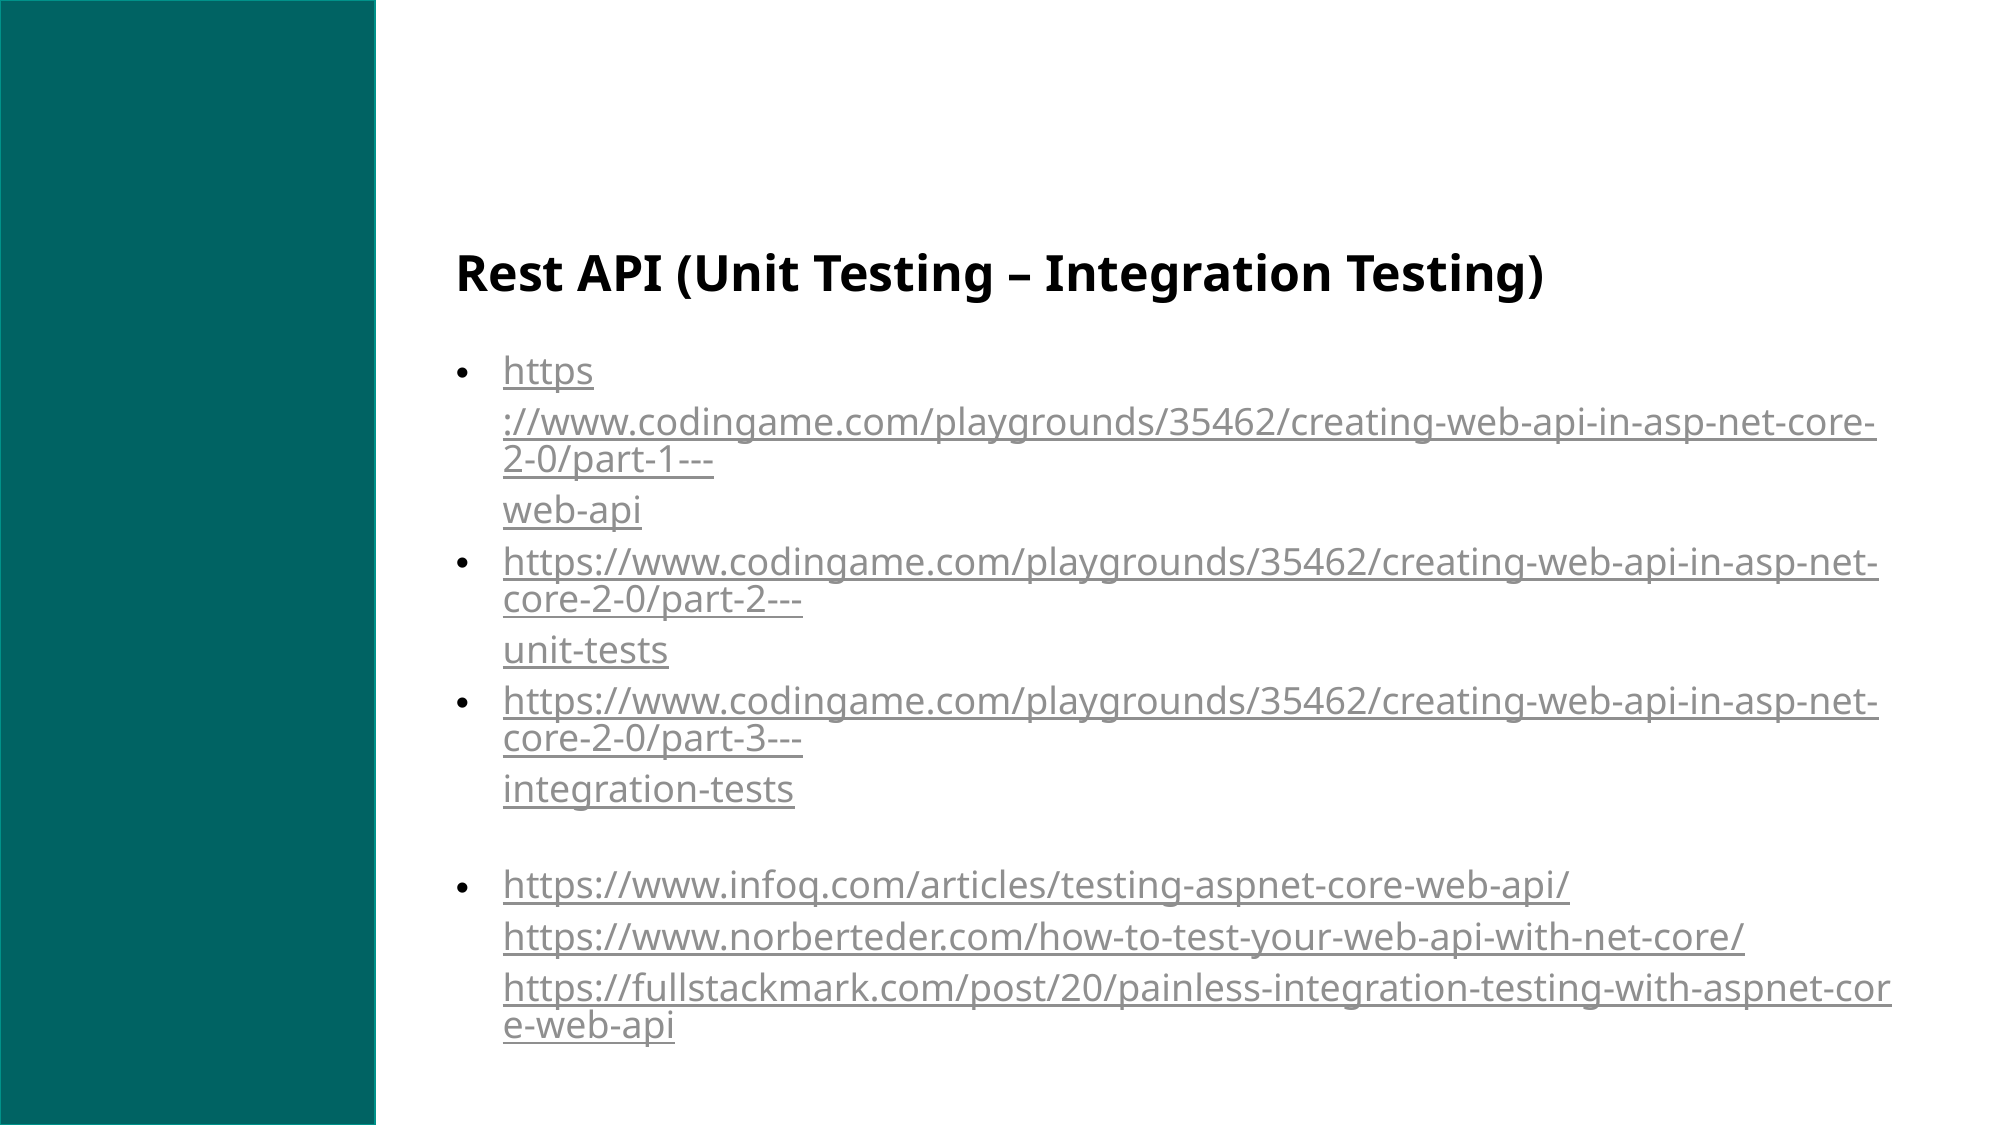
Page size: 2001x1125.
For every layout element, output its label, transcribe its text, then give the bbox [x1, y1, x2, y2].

text_box Rest API (Unit Testing – Integration Testing) https://www.codingame.com/playgrounds/35462/creating-web-api-in-asp-net-core-2-0/part-1---web-api https://www.codingame.com/playgrounds/35462/creating-web-api-in-asp-net-core-2-0/part-2---unit-tests https://www.codingame.com/playgrounds/35462/creating-web-api-in-asp-net-core-2-0/part-3---integration-tests https://www.infoq.com/articles/testing-aspnet-core-web-api/ https://www.norberteder.com/how-to-test-your-web-api-with-net-core/ https://fullstackmark.com/post/20/painless-integration-testing-with-aspnet-core-web-api [441, 234, 1909, 955]
text_box [0, 0, 376, 1125]
